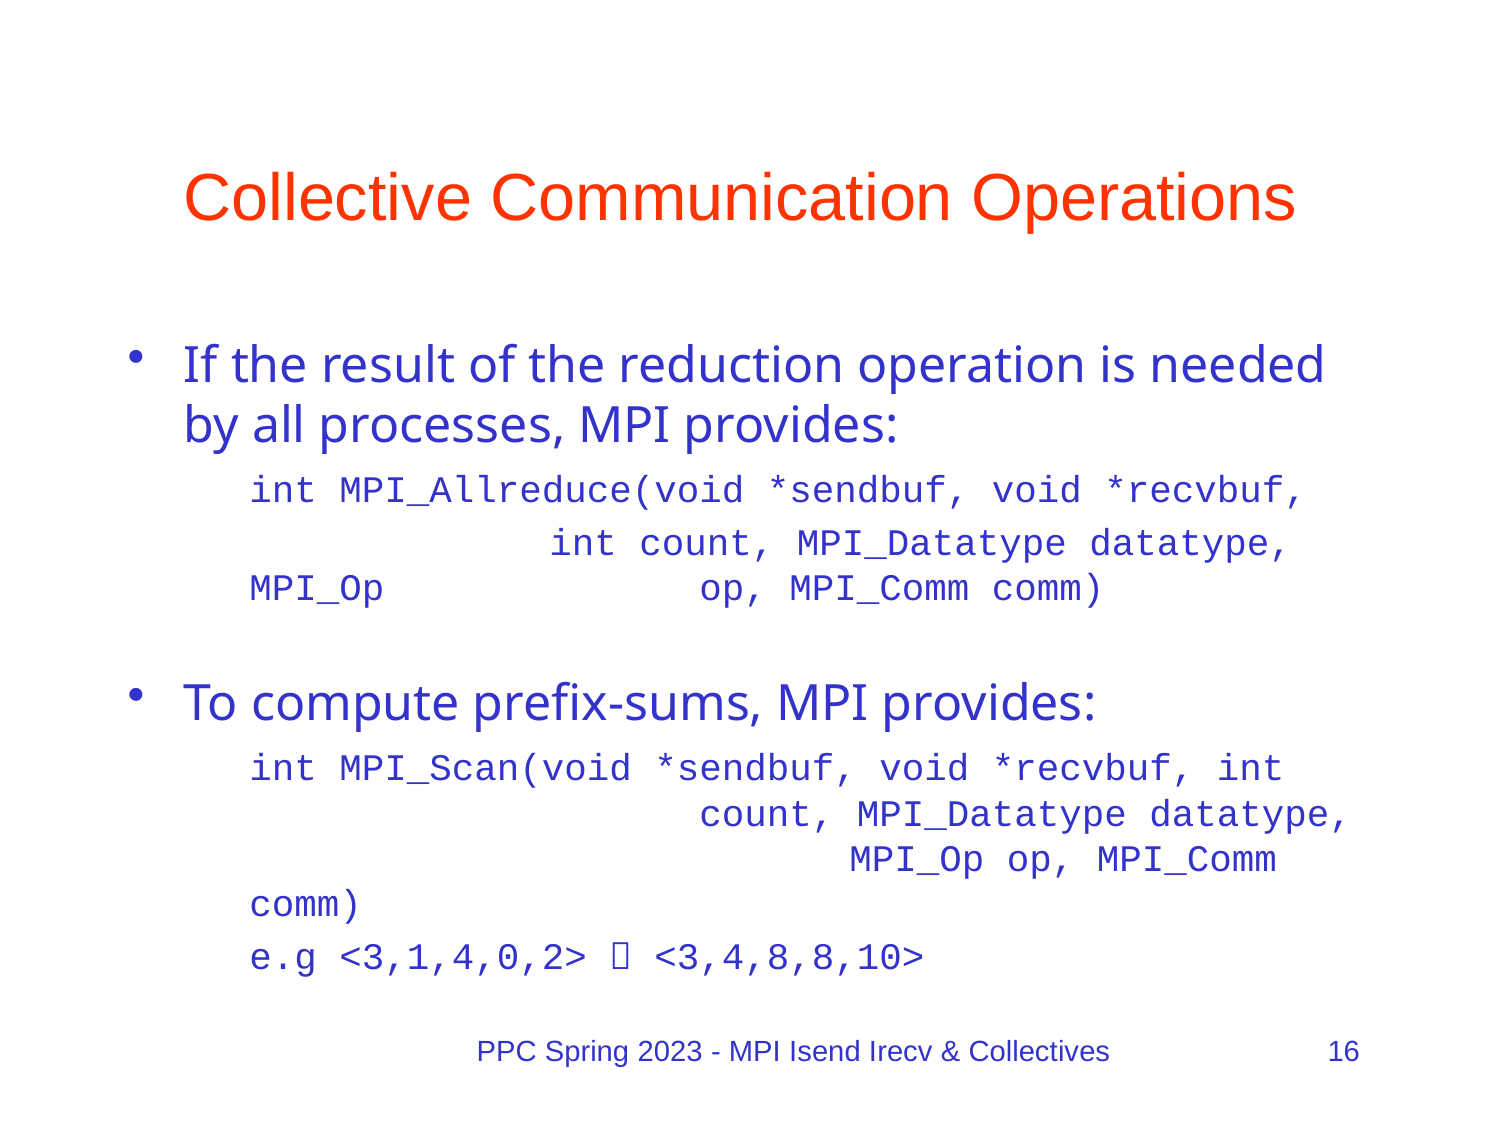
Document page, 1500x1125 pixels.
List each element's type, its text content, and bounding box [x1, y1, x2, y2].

footer PPC Spring 2023 - MPI Isend Irecv & Collectives [387, 1024, 1201, 1101]
title Collective Communication Operations [112, 99, 1388, 288]
slide_number 16 [1224, 1024, 1376, 1101]
list If the result of the reduction operation is needed by all processes, MPI provides: int MPI_Allreduce(void *sendbuf, void *recvbuf, int count, MPI_Datatype datatype, MPI_Op op, MPI_Comm comm) To compute prefix-sums, MPI provides: int MPI_Scan(void *sendbuf, void *recvbuf, int count, MPI_Datatype datatype, MPI_Op op, MPI_Comm comm) e.g <3,1,4,0,2>  <3,4,8,8,10> [112, 324, 1388, 1000]
